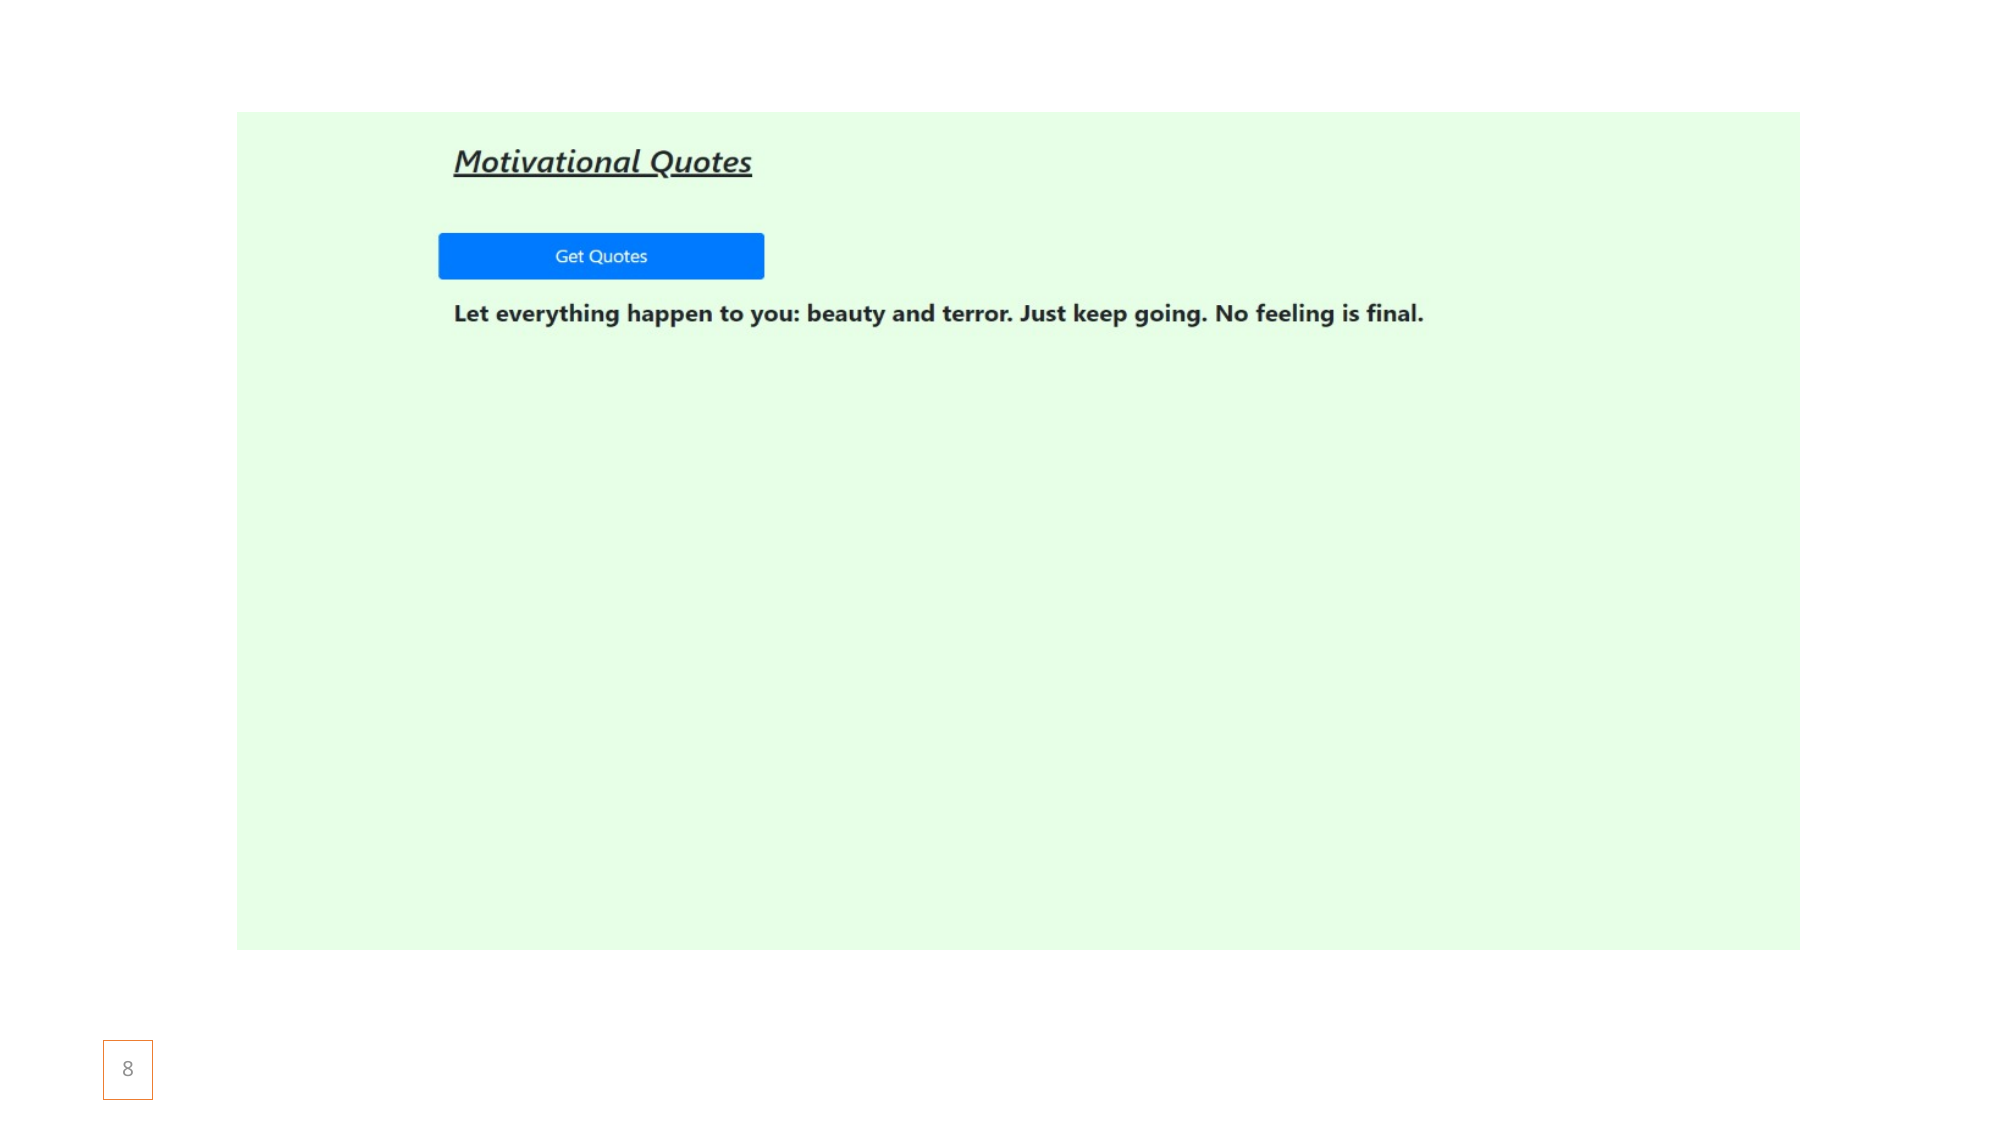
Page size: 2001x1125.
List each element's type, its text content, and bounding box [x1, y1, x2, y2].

picture [237, 112, 1800, 950]
slide_number 8 [103, 1040, 153, 1100]
